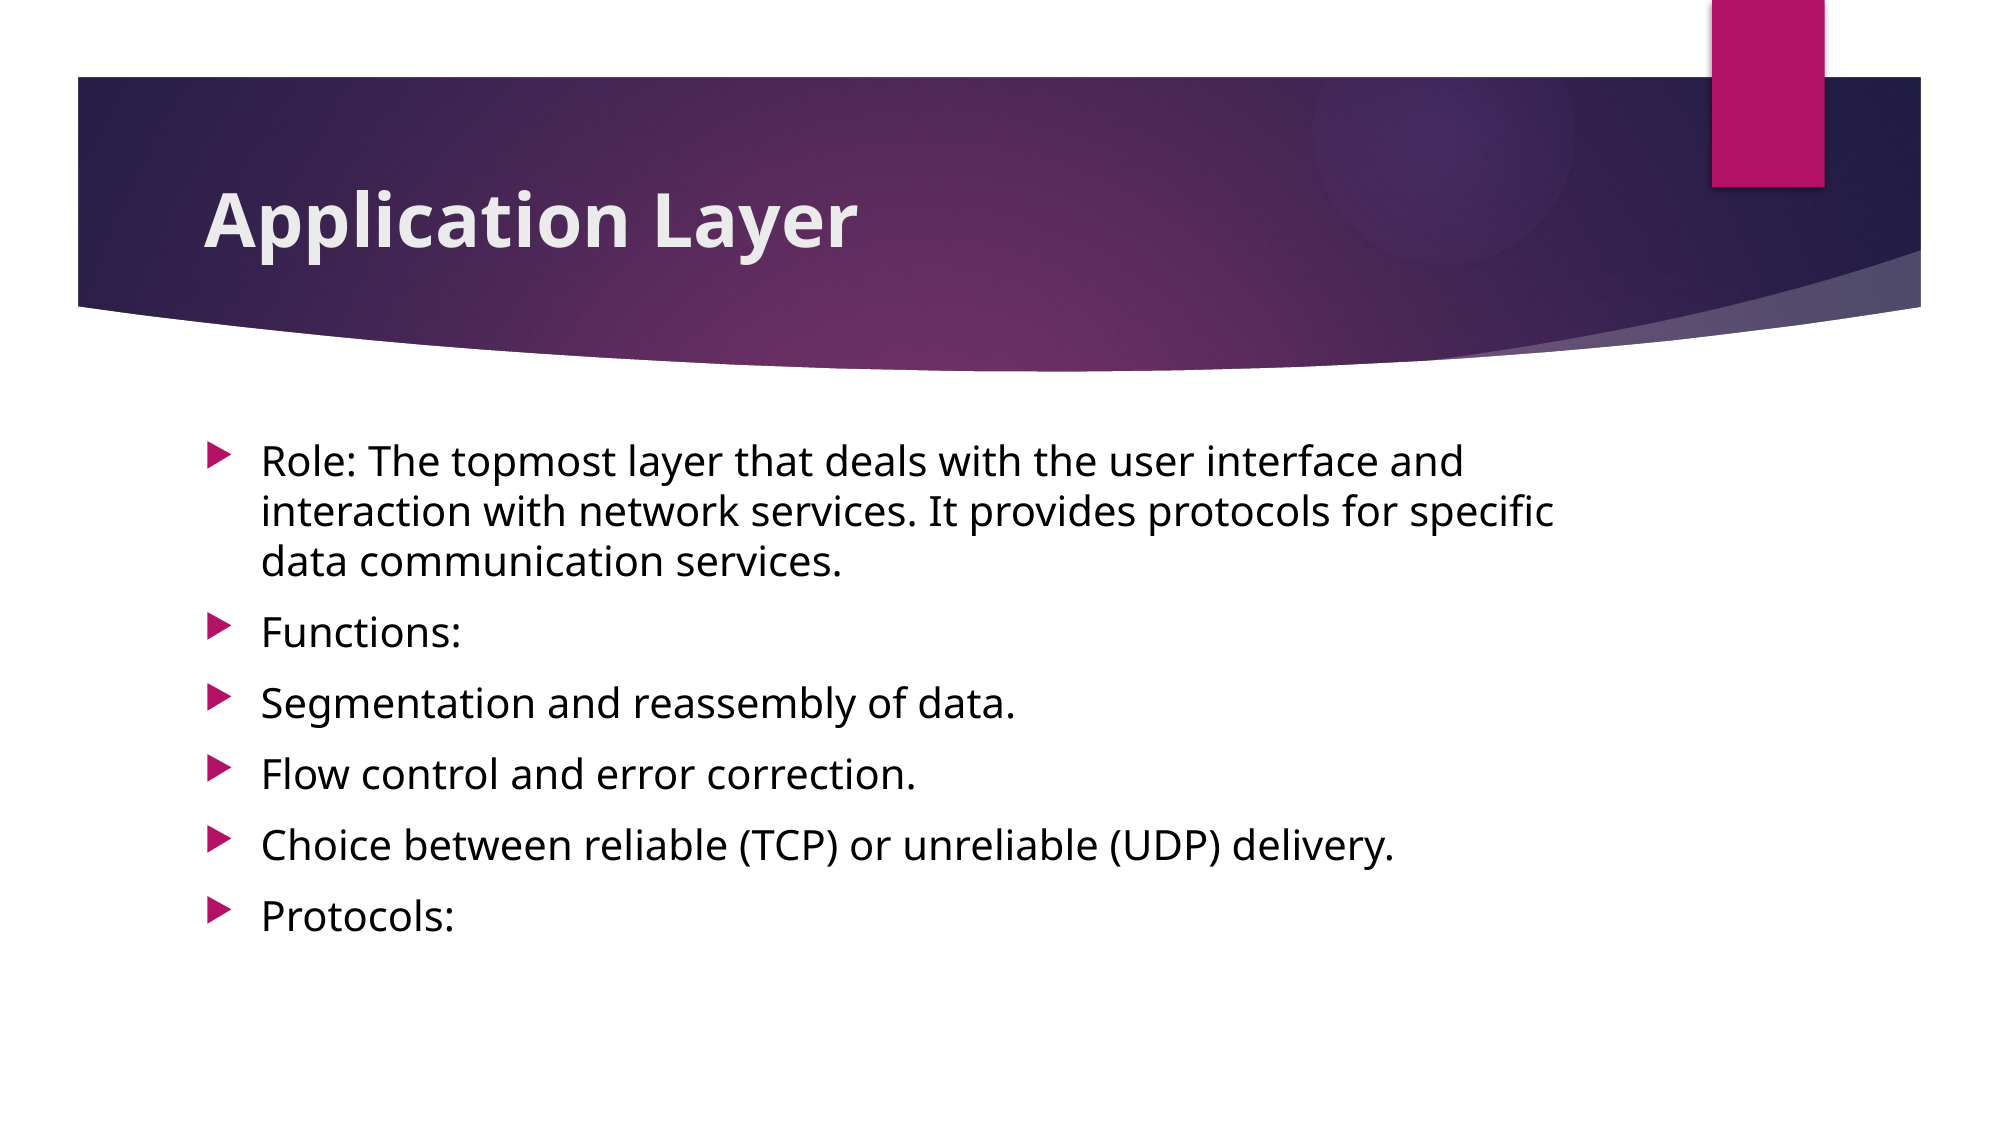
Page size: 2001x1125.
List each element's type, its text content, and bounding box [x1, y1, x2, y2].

list Role: The topmost layer that deals with the user interface and interaction with network services. It provides protocols for specific data communication services. Functions: Segmentation and reassembly of data. Flow control and error correction. Choice between reliable (TCP) or unreliable (UDP) delivery. Protocols: [189, 427, 1638, 988]
title Application Layer [189, 159, 1627, 276]
